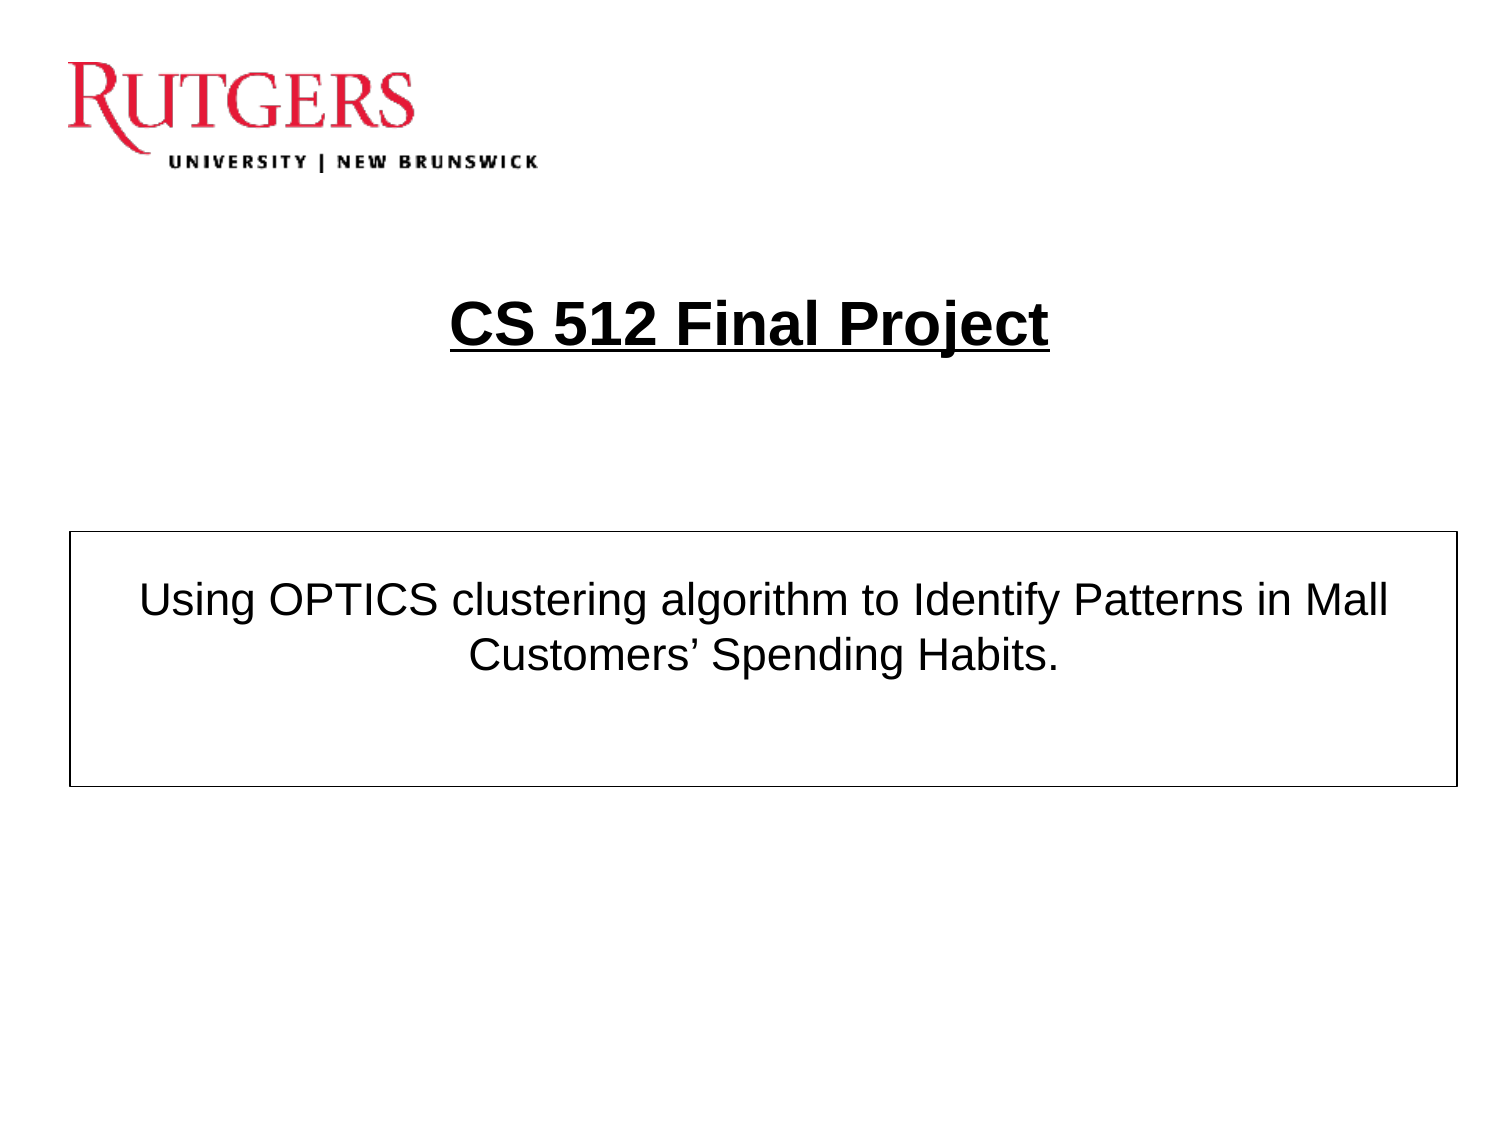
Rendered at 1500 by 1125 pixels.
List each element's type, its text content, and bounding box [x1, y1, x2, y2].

title CS 512 Final Project [112, 200, 1388, 442]
text_box [70, 531, 1457, 787]
picture [68, 62, 538, 173]
